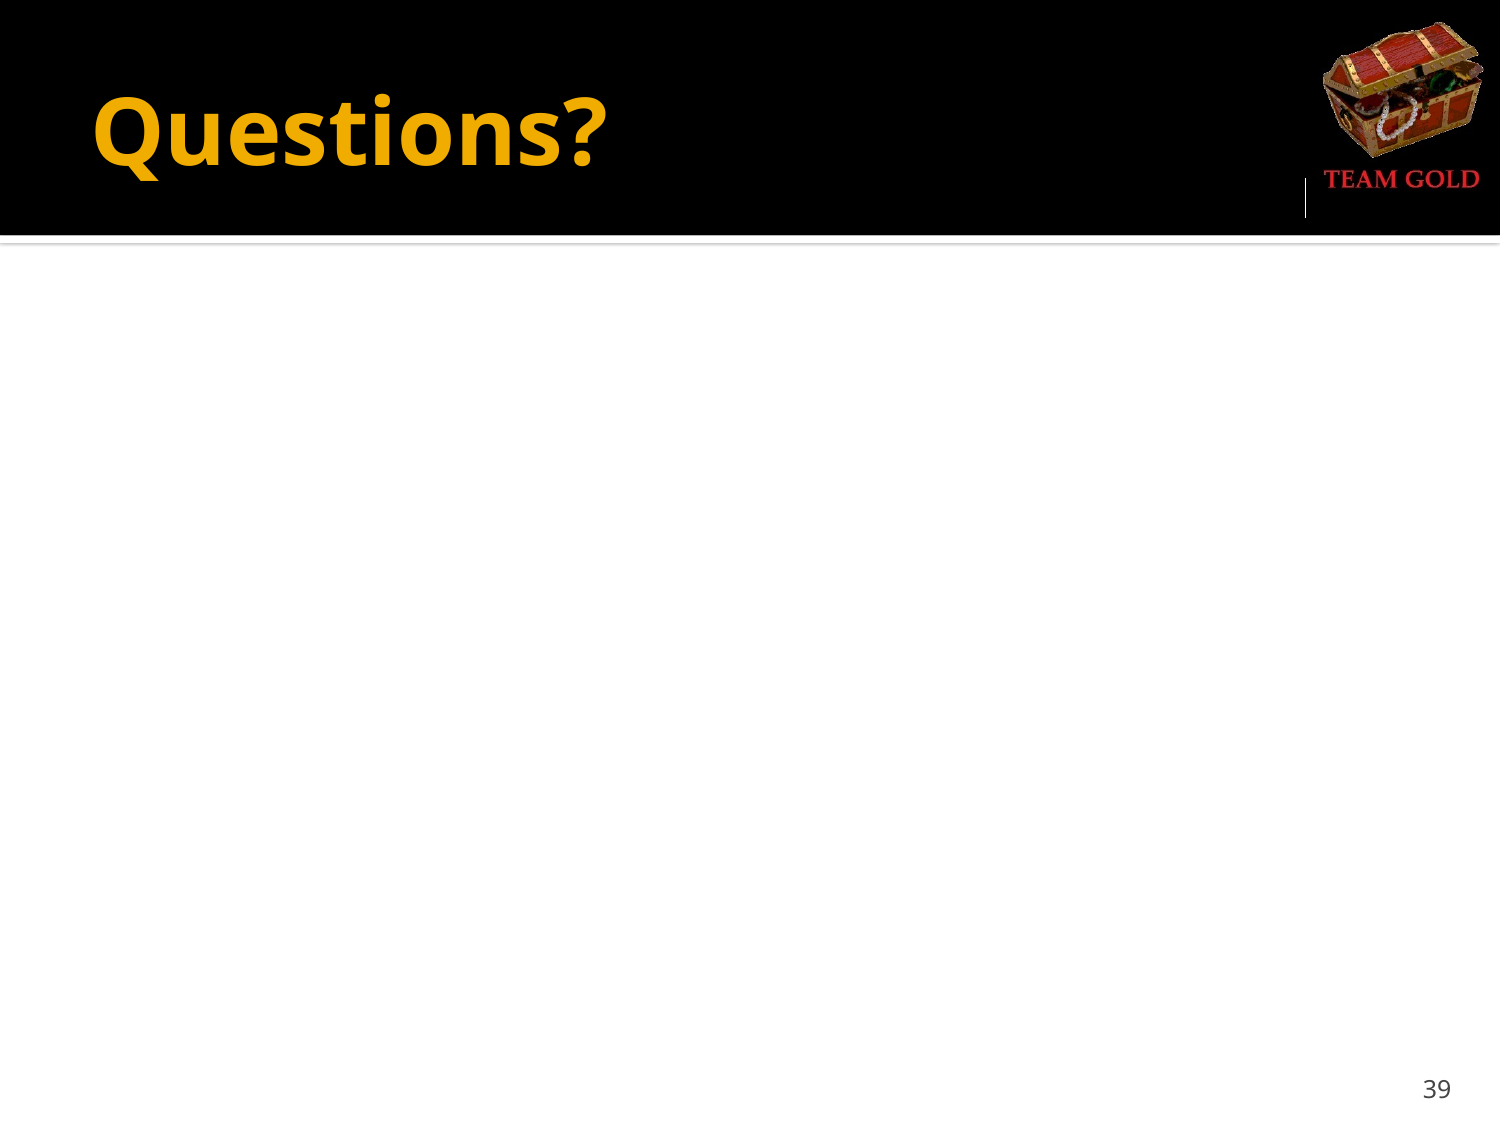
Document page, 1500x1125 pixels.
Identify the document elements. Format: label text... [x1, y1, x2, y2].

slide_number 39 [1345, 1062, 1467, 1108]
picture [1305, 0, 1500, 218]
title Questions? [75, 25, 1425, 231]
